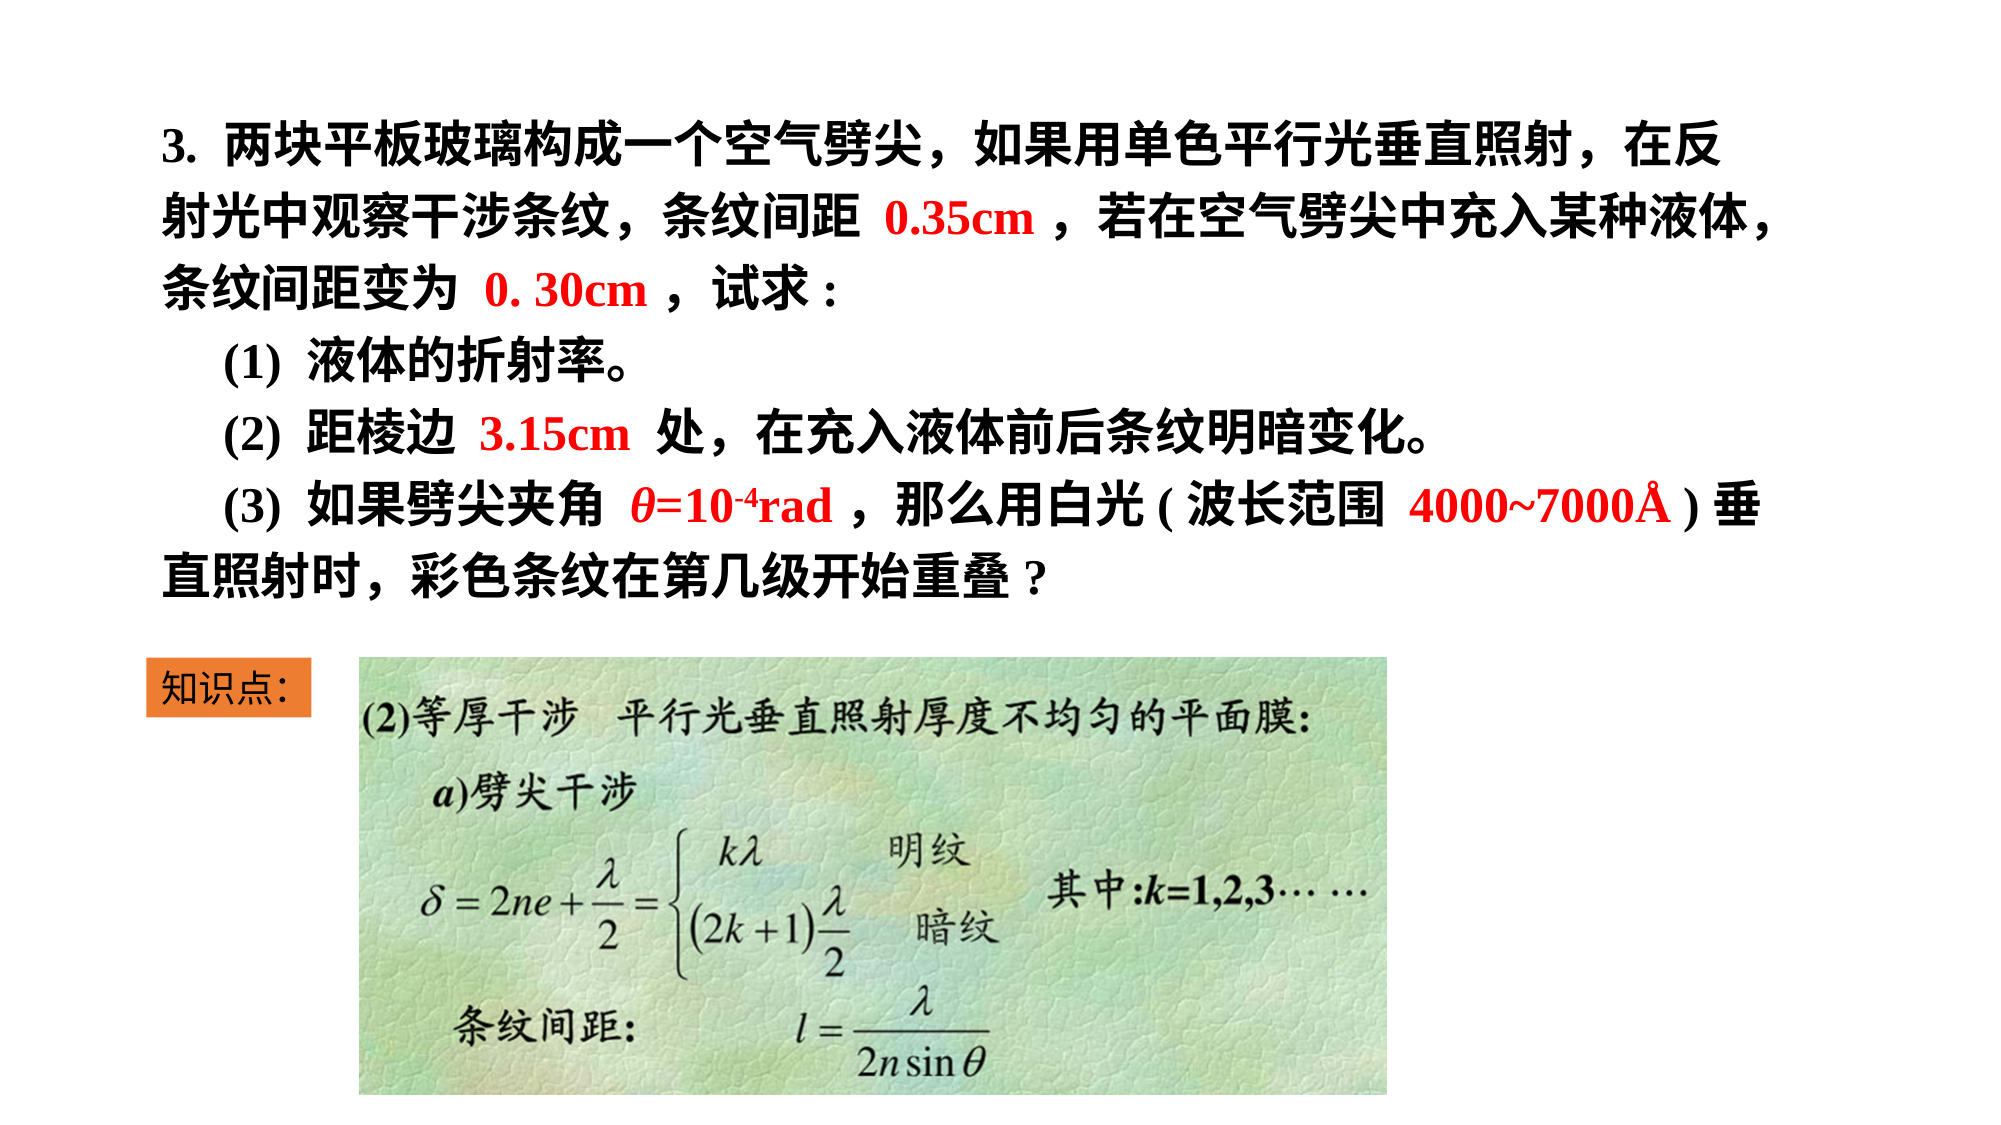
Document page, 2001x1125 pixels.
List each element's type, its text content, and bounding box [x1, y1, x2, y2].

text_box 3. 两块平板玻璃构成一个空气劈尖，如果用单色平行光垂直照射，在反射光中观察干涉条纹，条纹间距 0.35cm，若在空气劈尖中充入某种液体，条纹间距变为 0. 30cm，试求: (1) 液体的折射率。 (2) 距棱边 3.15cm 处，在充入液体前后条纹明暗变化。 (3) 如果劈尖夹角 θ=10-4rad，那么用白光(波长范围 4000~7000Å )垂直照射时，彩色条纹在第几级开始重叠? [146, 92, 1783, 612]
picture [359, 657, 1387, 1095]
text_box 知识点： [146, 657, 312, 718]
